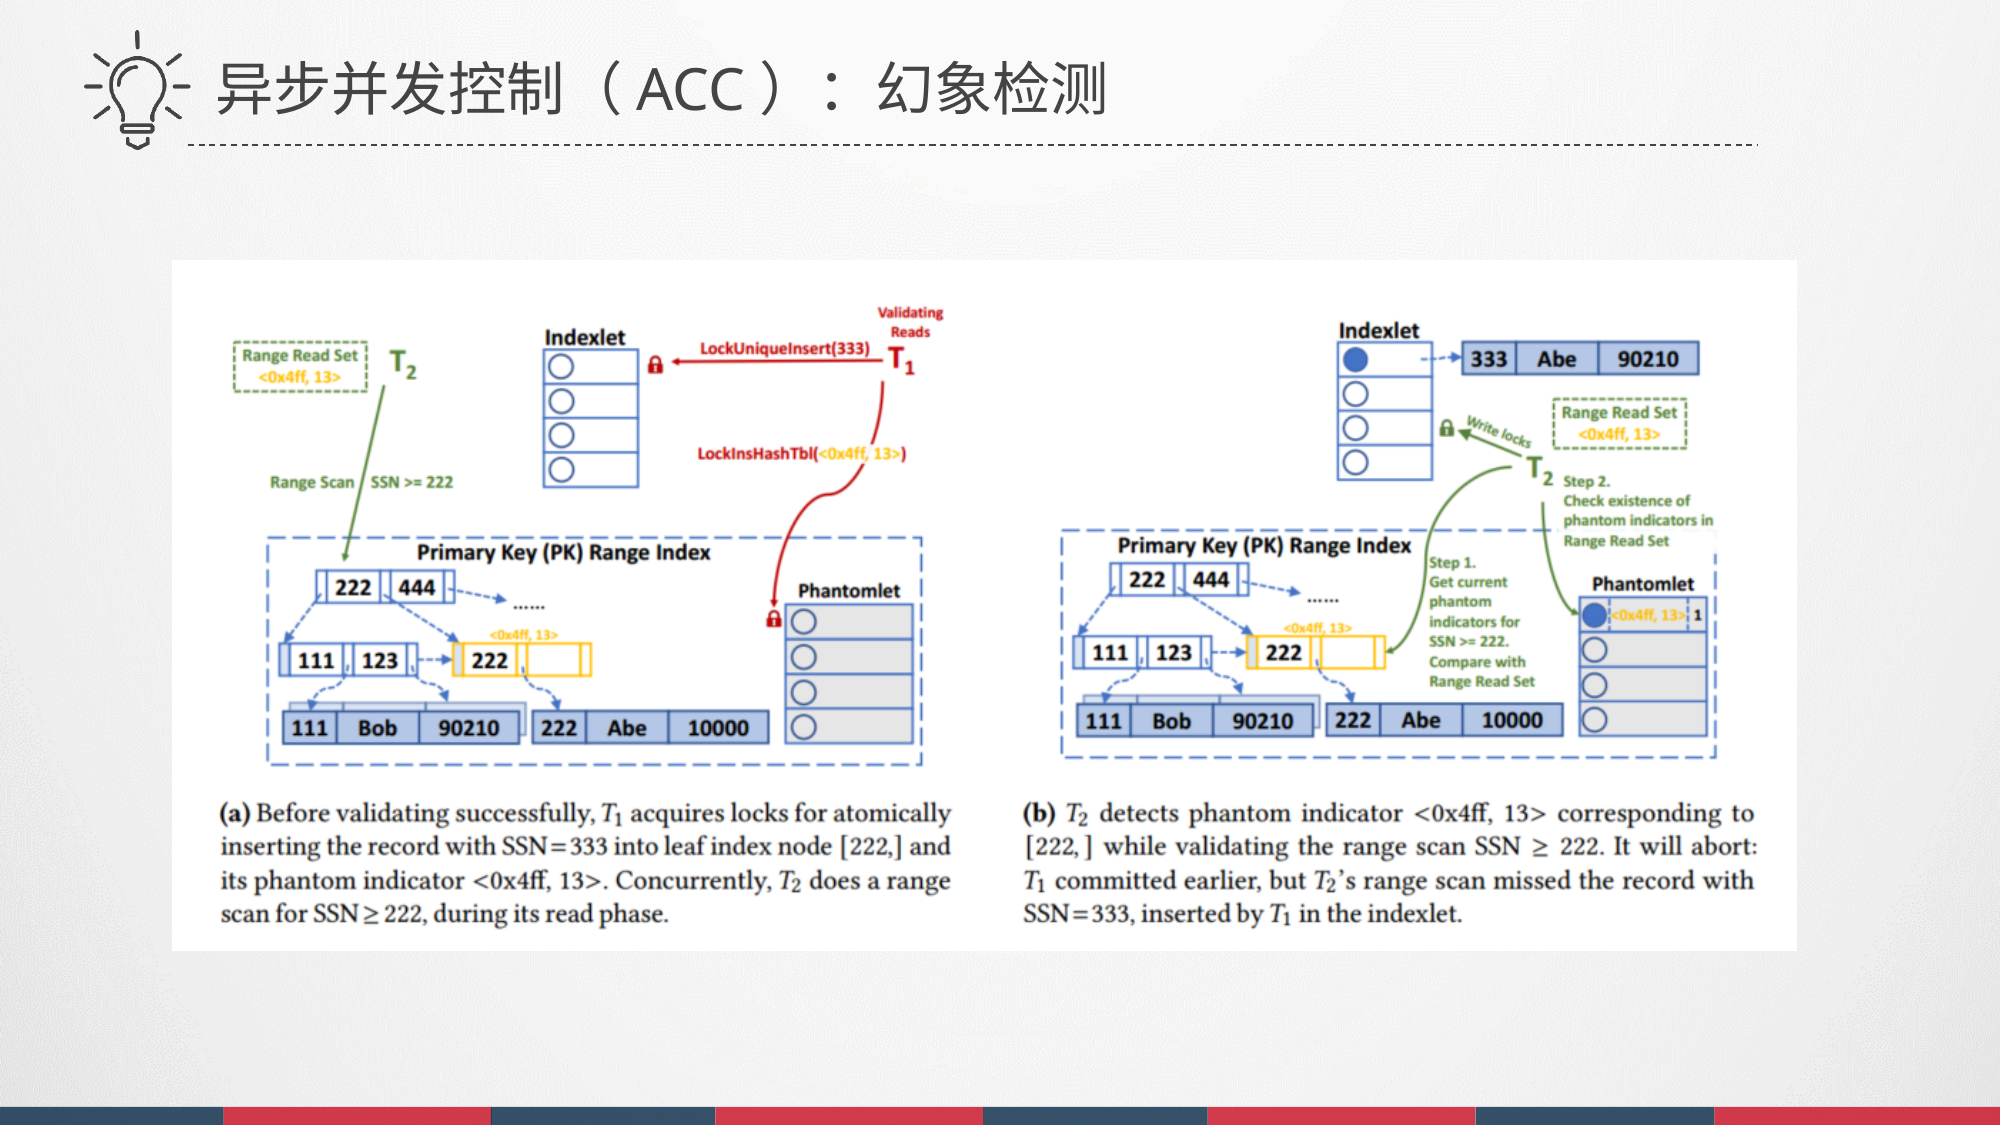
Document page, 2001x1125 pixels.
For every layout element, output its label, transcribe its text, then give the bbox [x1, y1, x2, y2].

text_box 异步并发控制（ACC）：幻象检测 [215, 51, 1511, 122]
picture [0, 0, 2000, 1106]
